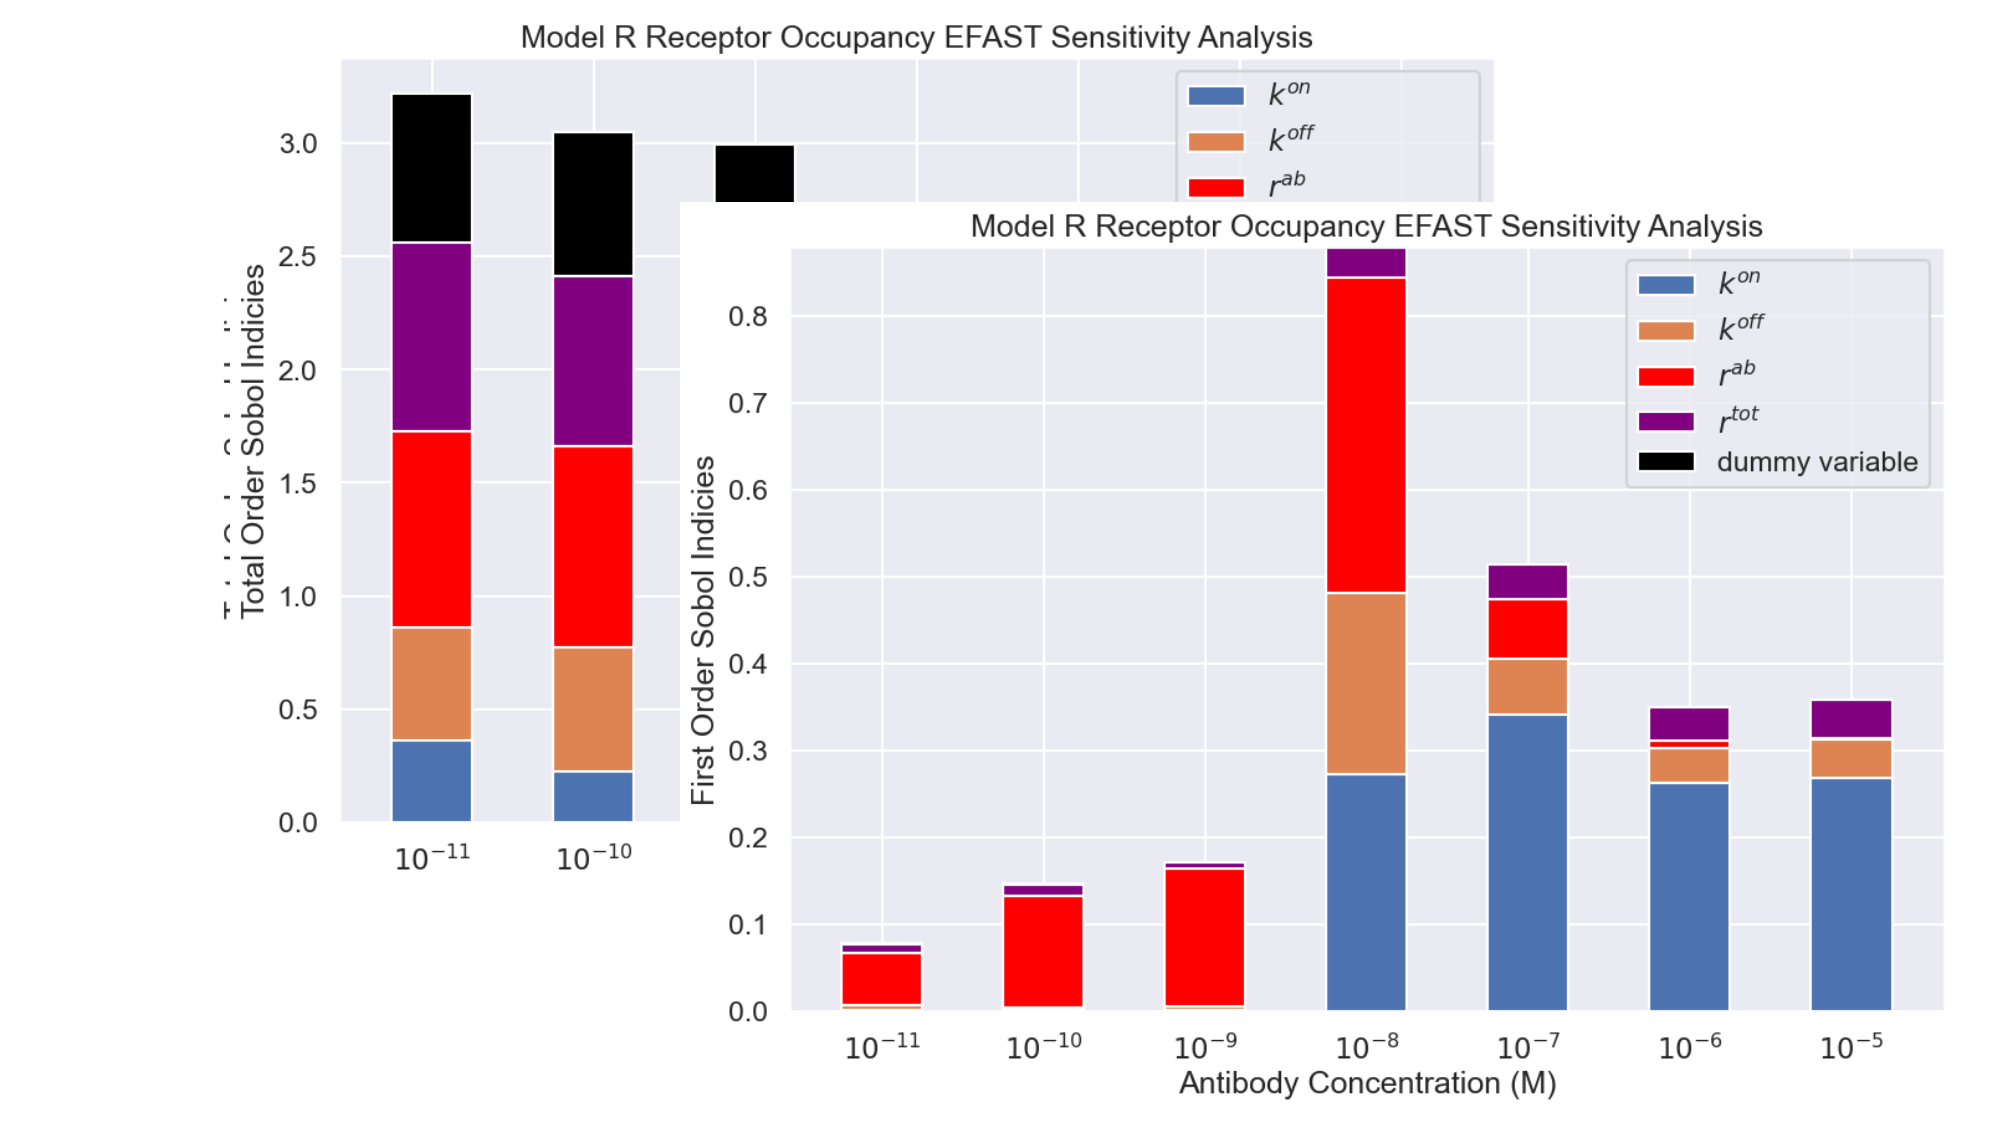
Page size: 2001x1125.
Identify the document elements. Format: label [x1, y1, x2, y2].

picture [213, 13, 1956, 1112]
